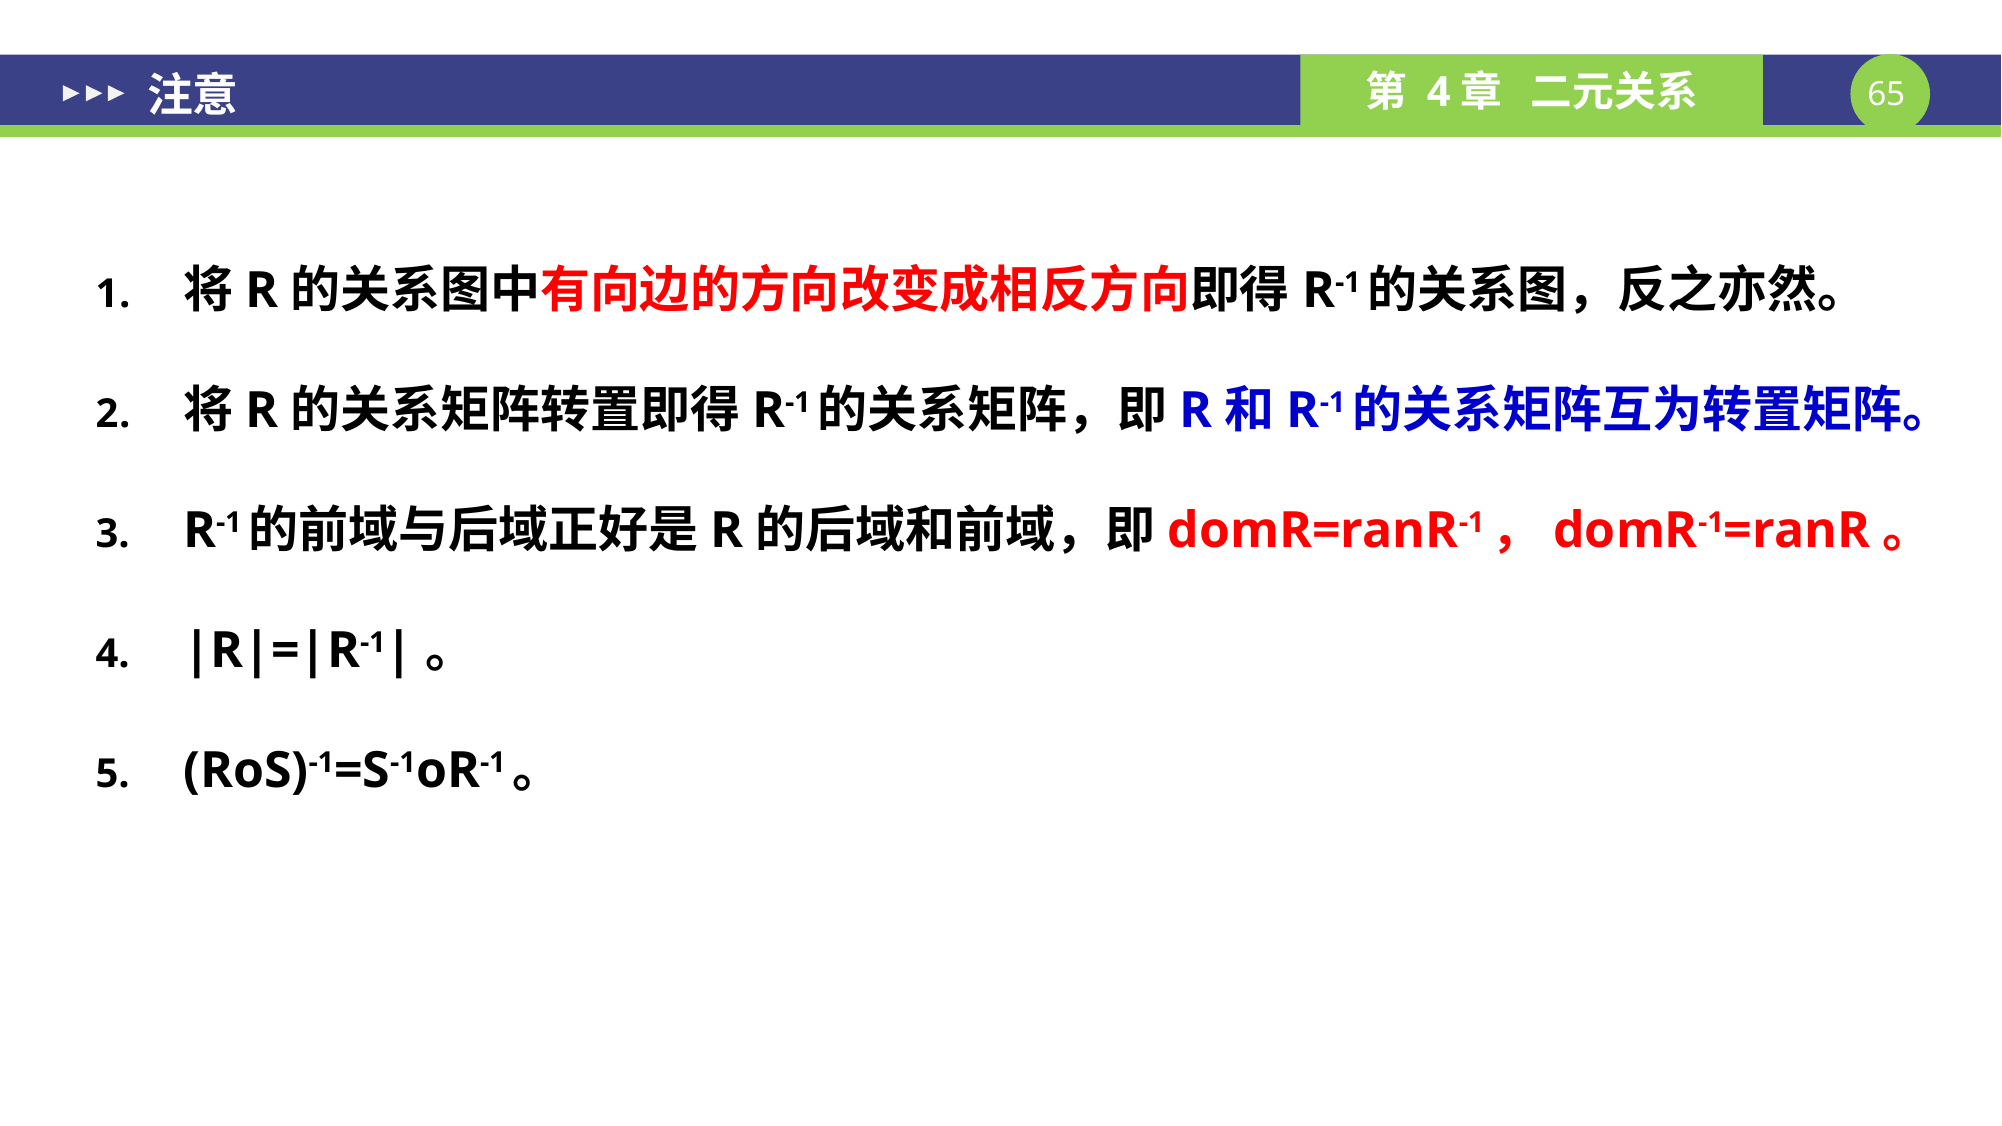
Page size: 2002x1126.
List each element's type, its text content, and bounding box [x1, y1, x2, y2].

title 注意 [127, 57, 1003, 129]
list 将R的关系图中有向边的方向改变成相反方向即得R-1的关系图，反之亦然。 将R的关系矩阵转置即得R-1的关系矩阵，即R和R-1的关系矩阵互为转置矩阵。 R-1的前域与后域正好是R的后域和前域，即domR=ranR-1，domR-1=ranR。 |R|=|R-1|。 (RoS)-1=S-1oR-1。 [75, 187, 2001, 863]
